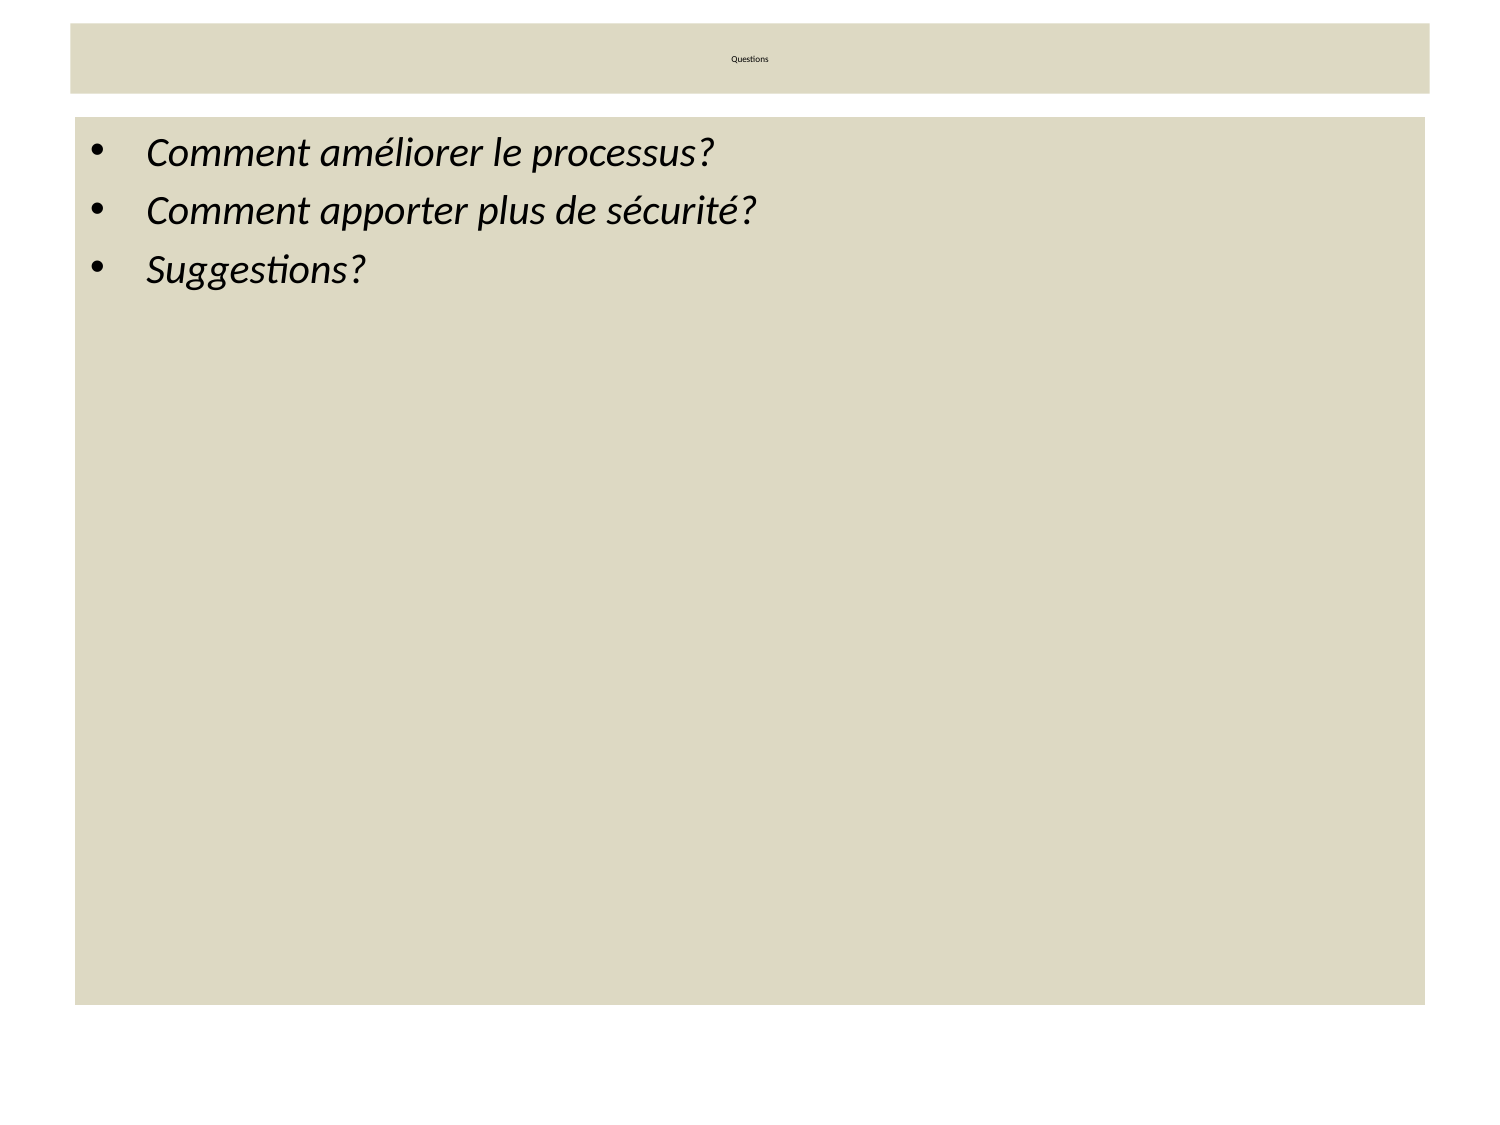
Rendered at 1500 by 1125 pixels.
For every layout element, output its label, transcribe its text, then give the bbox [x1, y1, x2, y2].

list Comment améliorer le processus? Comment apporter plus de sécurité? Suggestions? [75, 117, 1425, 1005]
title Questions [70, 23, 1430, 94]
